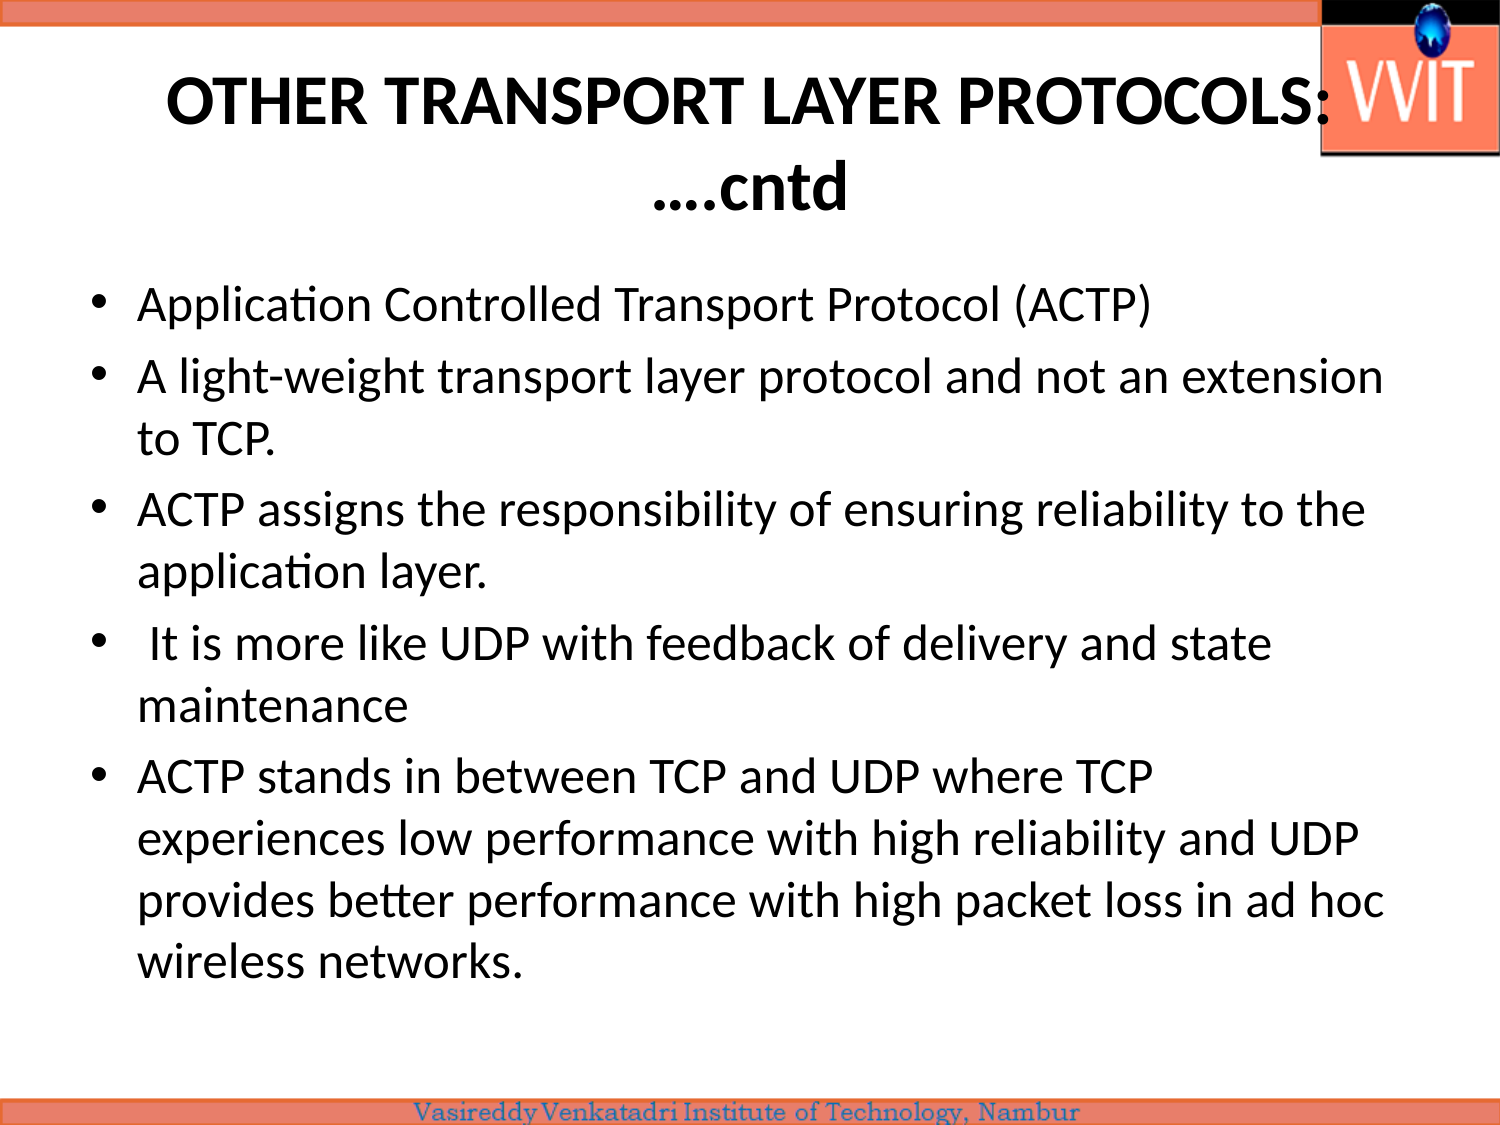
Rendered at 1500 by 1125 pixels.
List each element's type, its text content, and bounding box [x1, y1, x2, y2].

picture [0, 0, 1500, 1125]
title OTHER TRANSPORT LAYER PROTOCOLS: ….cntd [75, 45, 1425, 233]
list Application Controlled Transport Protocol (ACTP) A light-weight transport layer protocol and not an extension to TCP. ACTP assigns the responsibility of ensuring reliability to the application layer. It is more like UDP with feedback of delivery and state maintenance ACTP stands in between TCP and UDP where TCP experiences low performance with high reliability and UDP provides better performance with high packet loss in ad hoc wireless networks. [75, 262, 1425, 1005]
